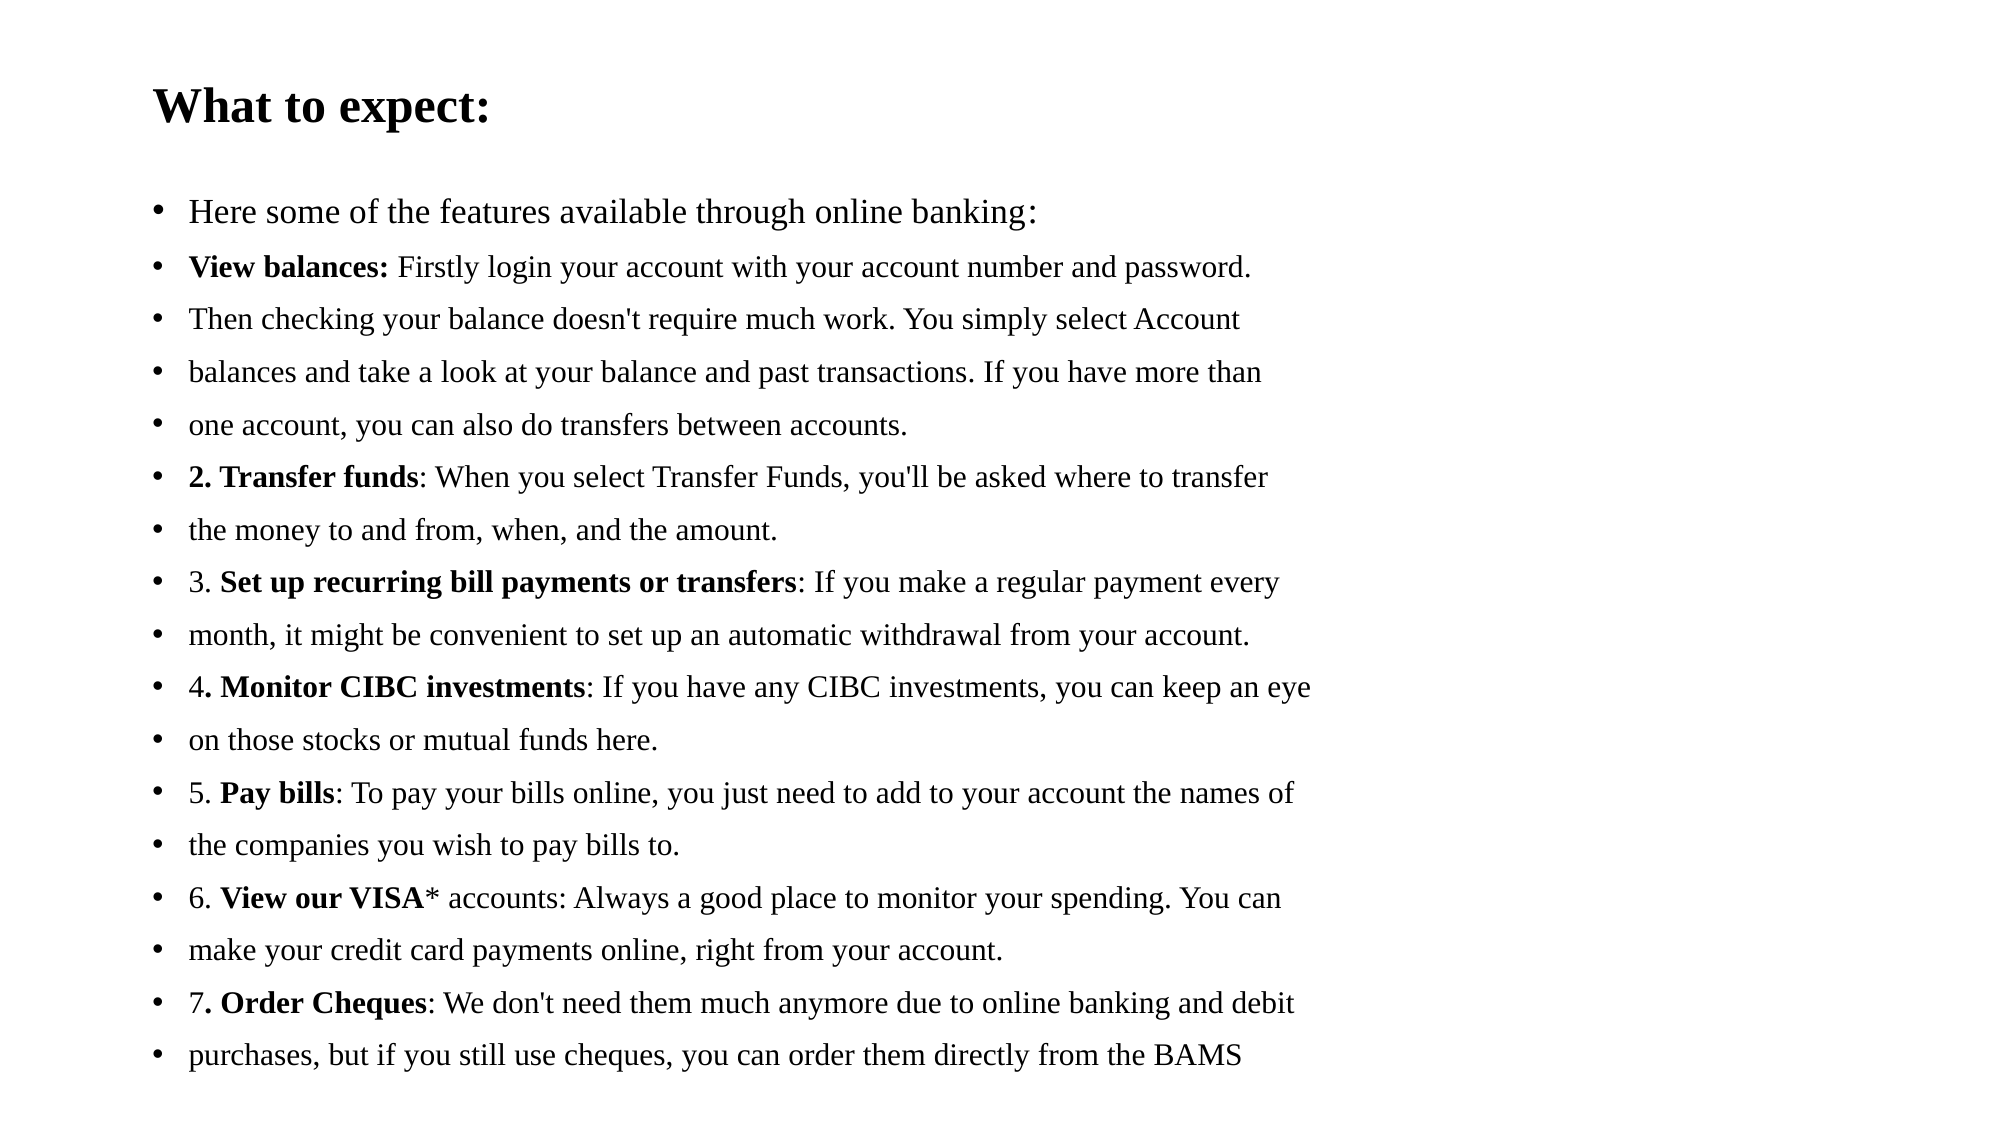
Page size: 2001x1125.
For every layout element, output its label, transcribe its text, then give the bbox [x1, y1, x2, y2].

list Here some of the features available through online banking: View balances: Firstly login your account with your account number and password. Then checking your balance doesn't require much work. You simply select Account balances and take a look at your balance and past transactions. If you have more than one account, you can also do transfers between accounts. 2. Transfer funds: When you select Transfer Funds, you'll be asked where to transfer the money to and from, when, and the amount. 3. Set up recurring bill payments or transfers: If you make a regular payment every month, it might be convenient to set up an automatic withdrawal from your account. 4. Monitor CIBC investments: If you have any CIBC investments, you can keep an eye on those stocks or mutual funds here. 5. Pay bills: To pay your bills online, you just need to add to your account the names of the companies you wish to pay bills to. 6. View our VISA* accounts: Always a good place to monitor your spending. You can make your credit card payments online, right from your account. 7. Order Cheques: We don't need them much anymore due to online banking and debit purchases, but if you still use cheques, you can order them directly from the BAMS [137, 184, 1863, 1087]
title What to expect: [137, 59, 1863, 152]
